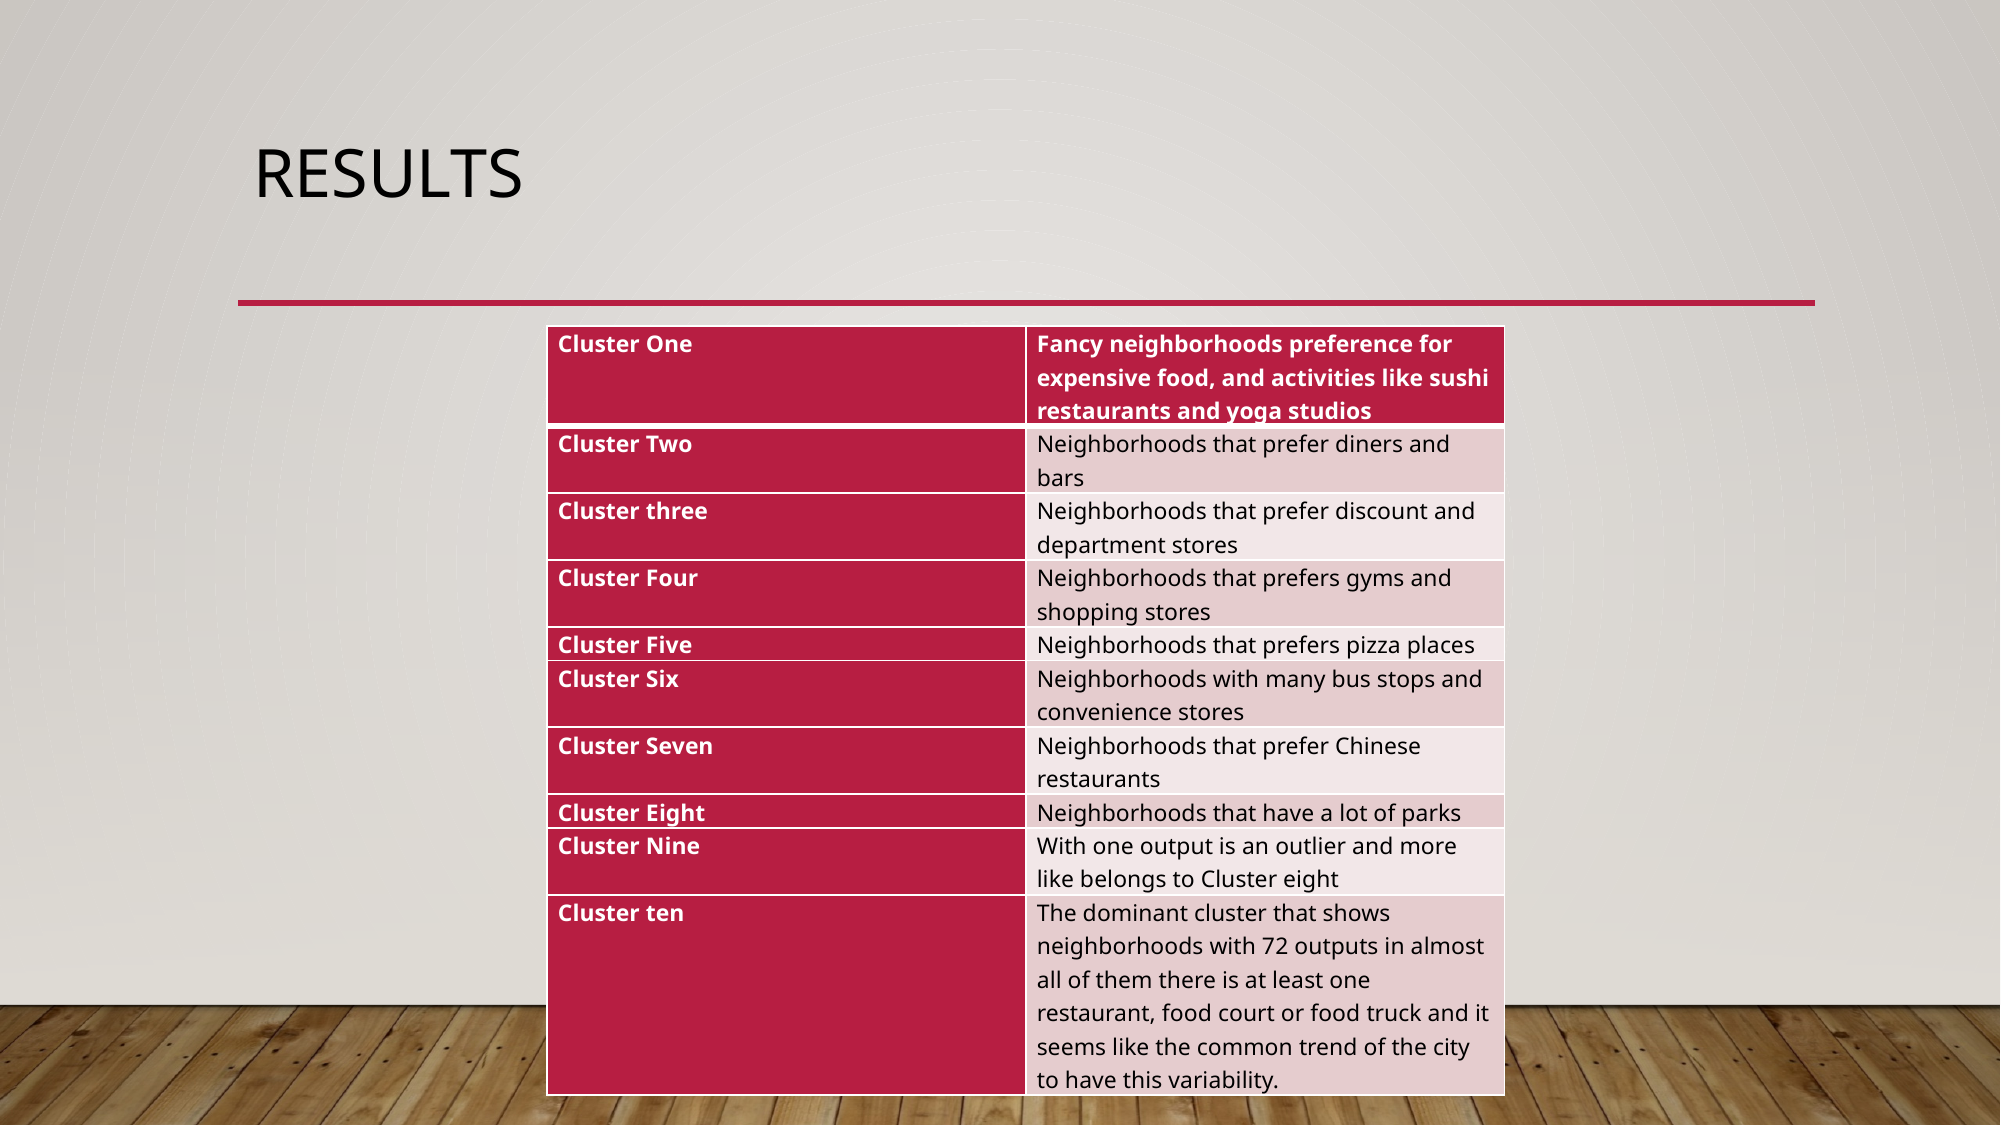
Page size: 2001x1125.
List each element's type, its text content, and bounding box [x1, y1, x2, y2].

table_cell Neighborhoods that prefer diners and bars [1027, 429, 1504, 492]
table_cell With one output is an outlier and more like belongs to Cluster eight [1027, 829, 1504, 894]
table_cell Cluster Two [548, 429, 1025, 492]
table_cell Cluster three [548, 494, 1025, 559]
table_cell Cluster Four [548, 561, 1025, 626]
table_cell Neighborhoods with many bus stops and convenience stores [1027, 661, 1504, 726]
table_cell Neighborhoods that prefers gyms and shopping stores [1027, 561, 1504, 626]
table_header Fancy neighborhoods preference for expensive food, and activities like sushi restaurants and yoga studios [1027, 327, 1504, 423]
table_cell Neighborhoods that prefer discount and department stores [1027, 494, 1504, 559]
table_cell Neighborhoods that prefers pizza places [1027, 628, 1504, 660]
table_cell Neighborhoods that prefer Chinese restaurants [1027, 728, 1504, 793]
table_cell The dominant cluster that shows neighborhoods with 72 outputs in almost all of them there is at least one restaurant, food court or food truck and it seems like the common trend of the city to have this variability. [1027, 896, 1504, 1094]
table_cell Cluster Six [548, 661, 1025, 726]
table_header Cluster One [548, 327, 1025, 423]
table_cell Neighborhoods that have a lot of parks [1027, 795, 1504, 827]
table_cell Cluster Five [548, 628, 1025, 660]
table_cell Cluster Eight [548, 795, 1025, 827]
table_cell Cluster ten [548, 896, 1025, 1094]
picture [0, 1005, 2000, 1125]
title Results [238, 131, 1814, 305]
table_cell Cluster Nine [548, 829, 1025, 894]
table_cell Cluster Seven [548, 728, 1025, 793]
